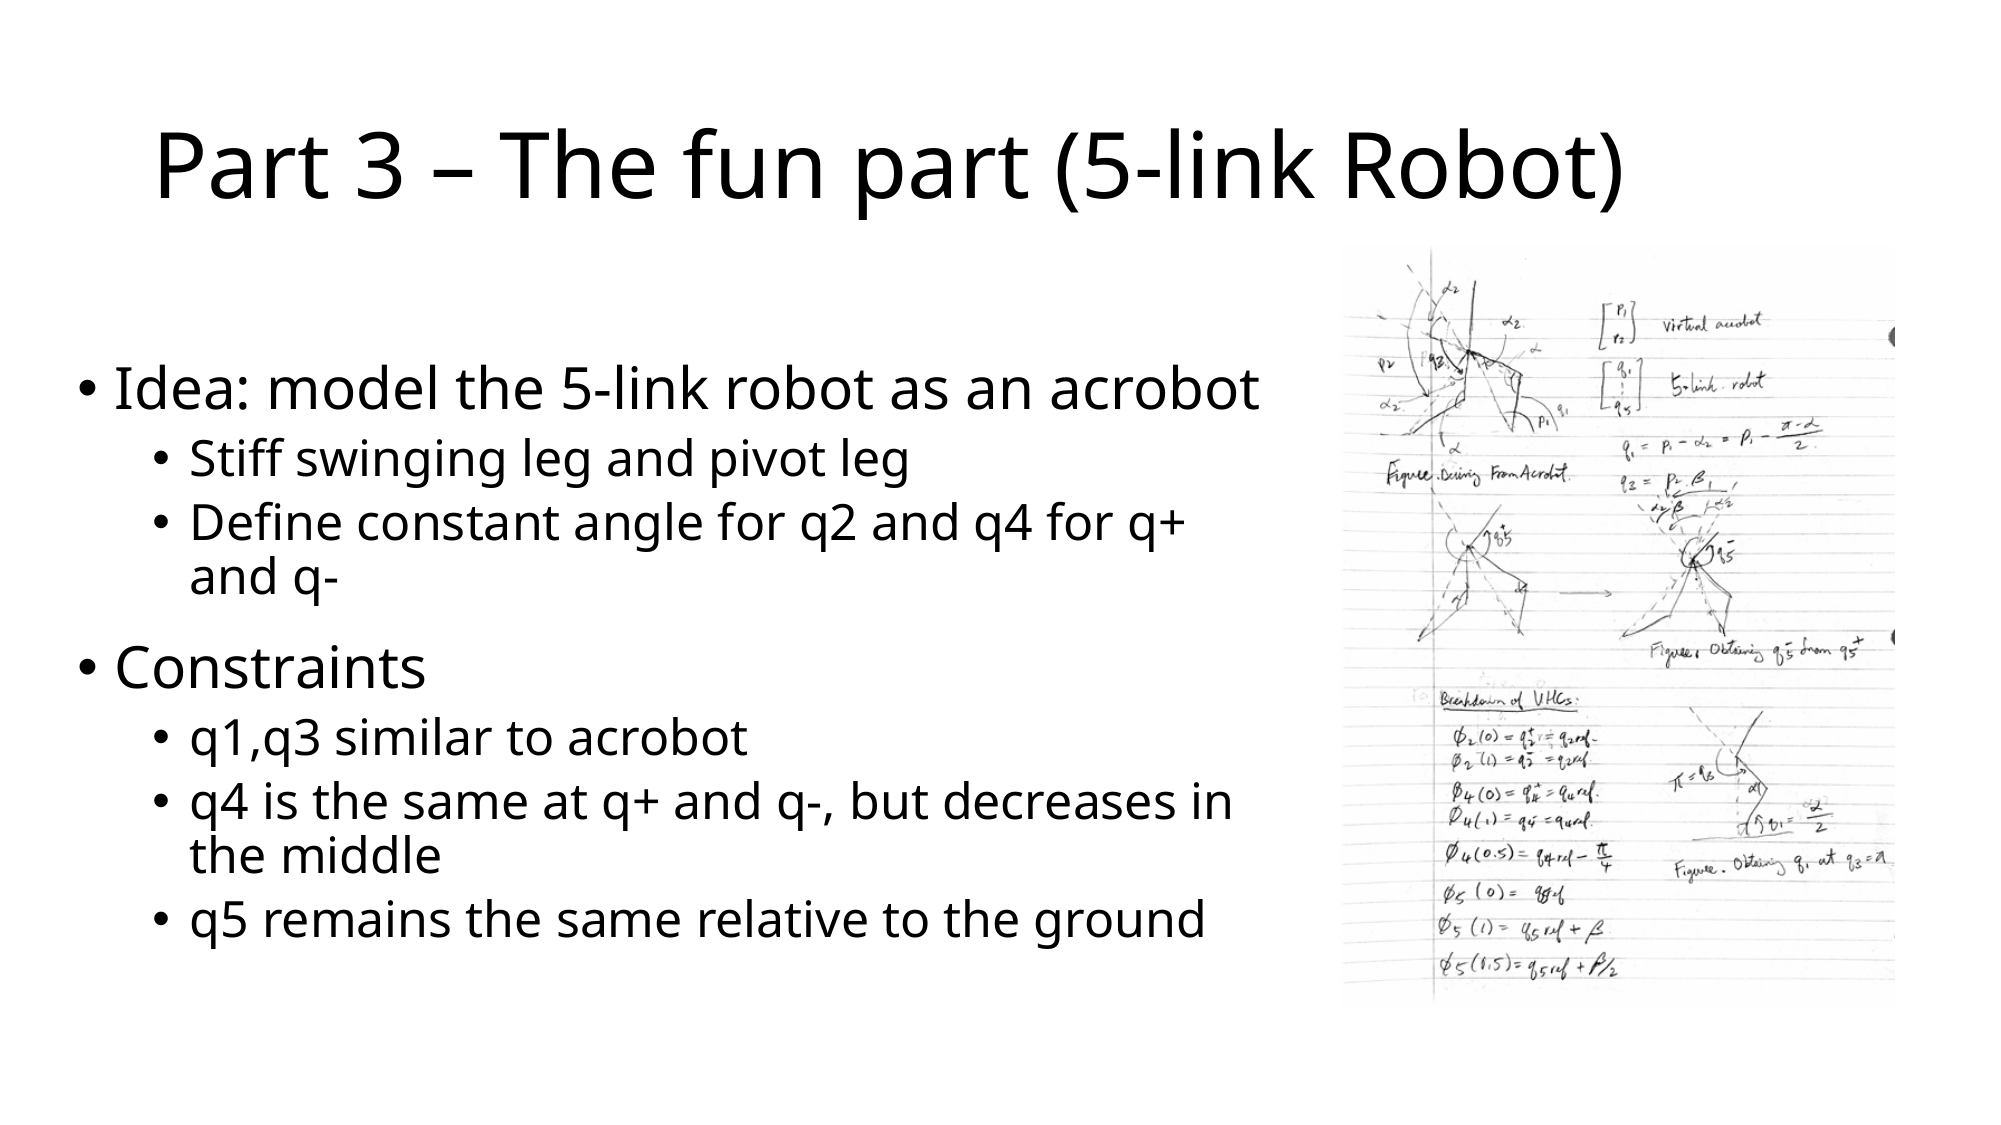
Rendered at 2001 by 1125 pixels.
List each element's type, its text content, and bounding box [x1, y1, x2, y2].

title Part 3 – The fun part (5-link Robot) [137, 59, 1863, 278]
picture [1330, 232, 1895, 1010]
list Idea: model the 5-link robot as an acrobot Stiff swinging leg and pivot leg Define constant angle for q2 and q4 for q+ and q- Constraints q1,q3 similar to acrobot q4 is the same at q+ and q-, but decreases in the middle q5 remains the same relative to the ground [62, 352, 1278, 947]
